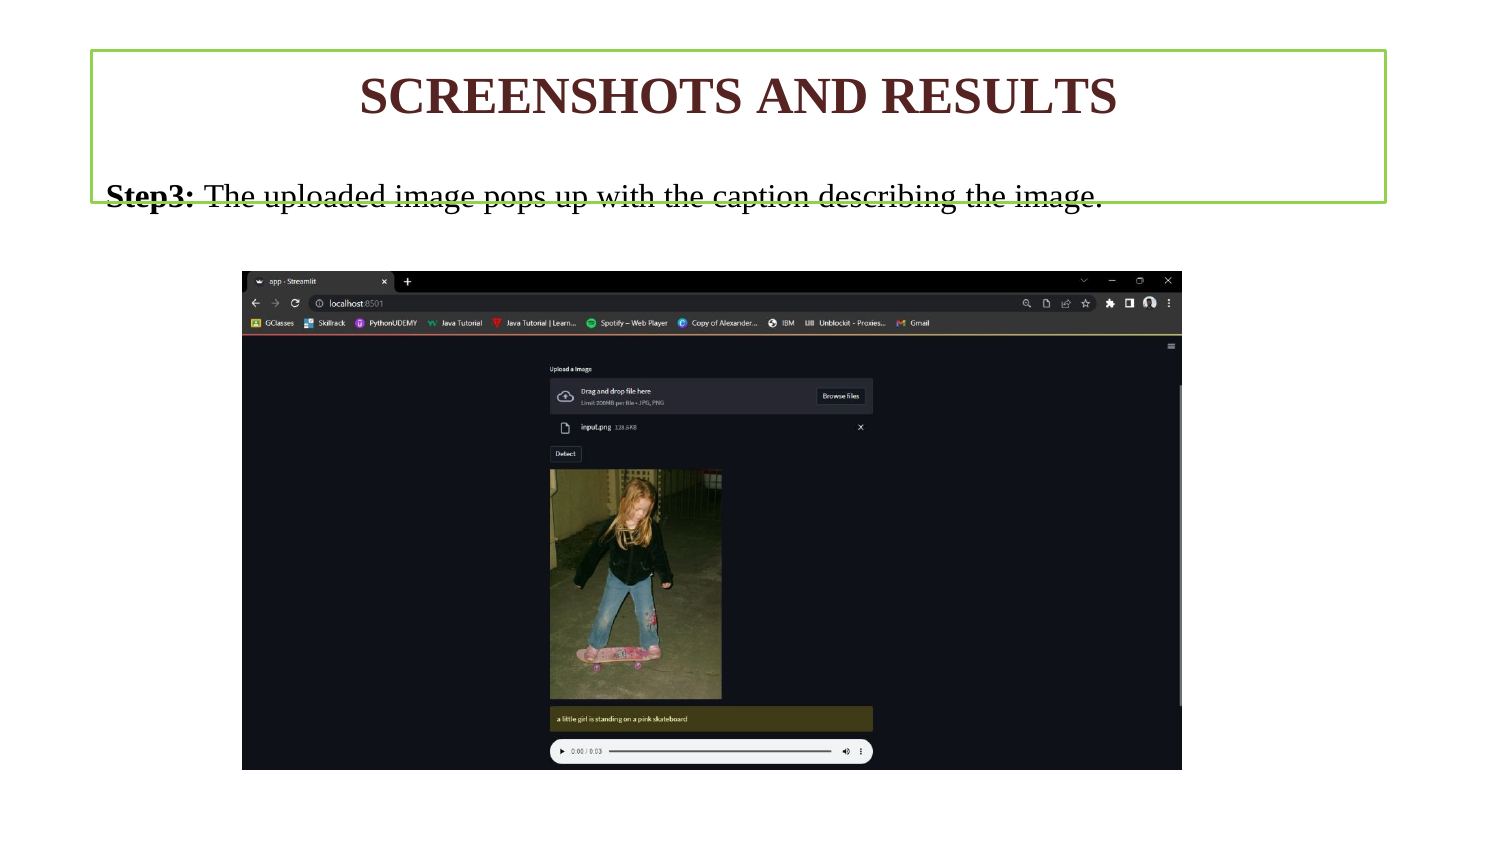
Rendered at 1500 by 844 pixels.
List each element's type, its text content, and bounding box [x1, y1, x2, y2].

title SCREENSHOTS AND RESULTS [91, 50, 1386, 203]
picture [242, 270, 1182, 770]
text_box Step3: The uploaded image pops up with the caption describing the image. [103, 203, 1109, 214]
